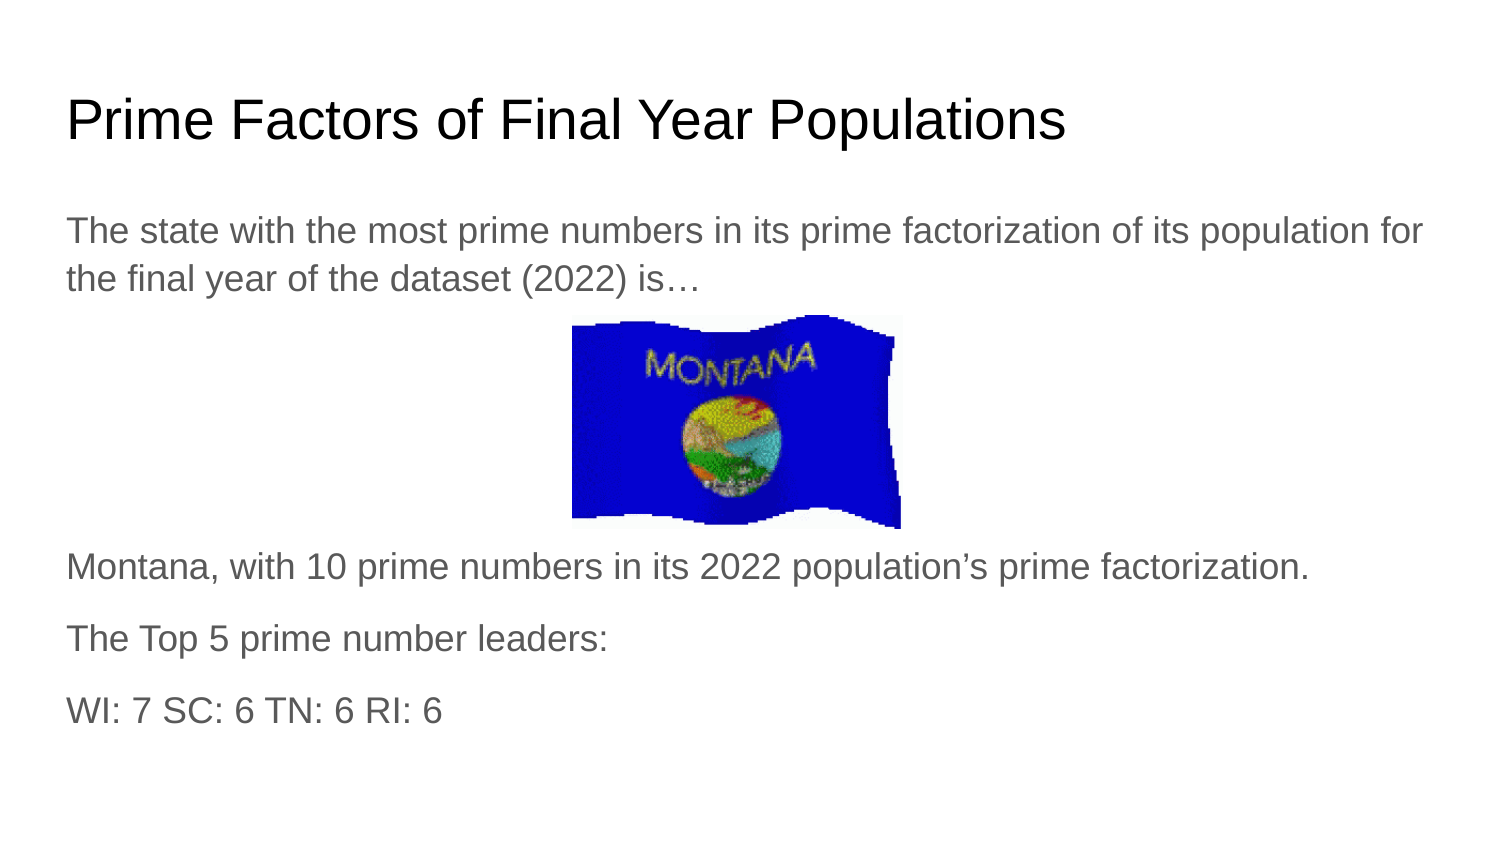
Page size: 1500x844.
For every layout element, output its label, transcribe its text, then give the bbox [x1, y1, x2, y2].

picture [571, 315, 903, 529]
list The state with the most prime numbers in its prime factorization of its population for the final year of the dataset (2022) is… Montana, with 10 prime numbers in its 2022 population’s prime factorization. The Top 5 prime number leaders: WI: 7 SC: 6 TN: 6 RI: 6 [51, 189, 1449, 750]
title Prime Factors of Final Year Populations [51, 72, 1449, 167]
